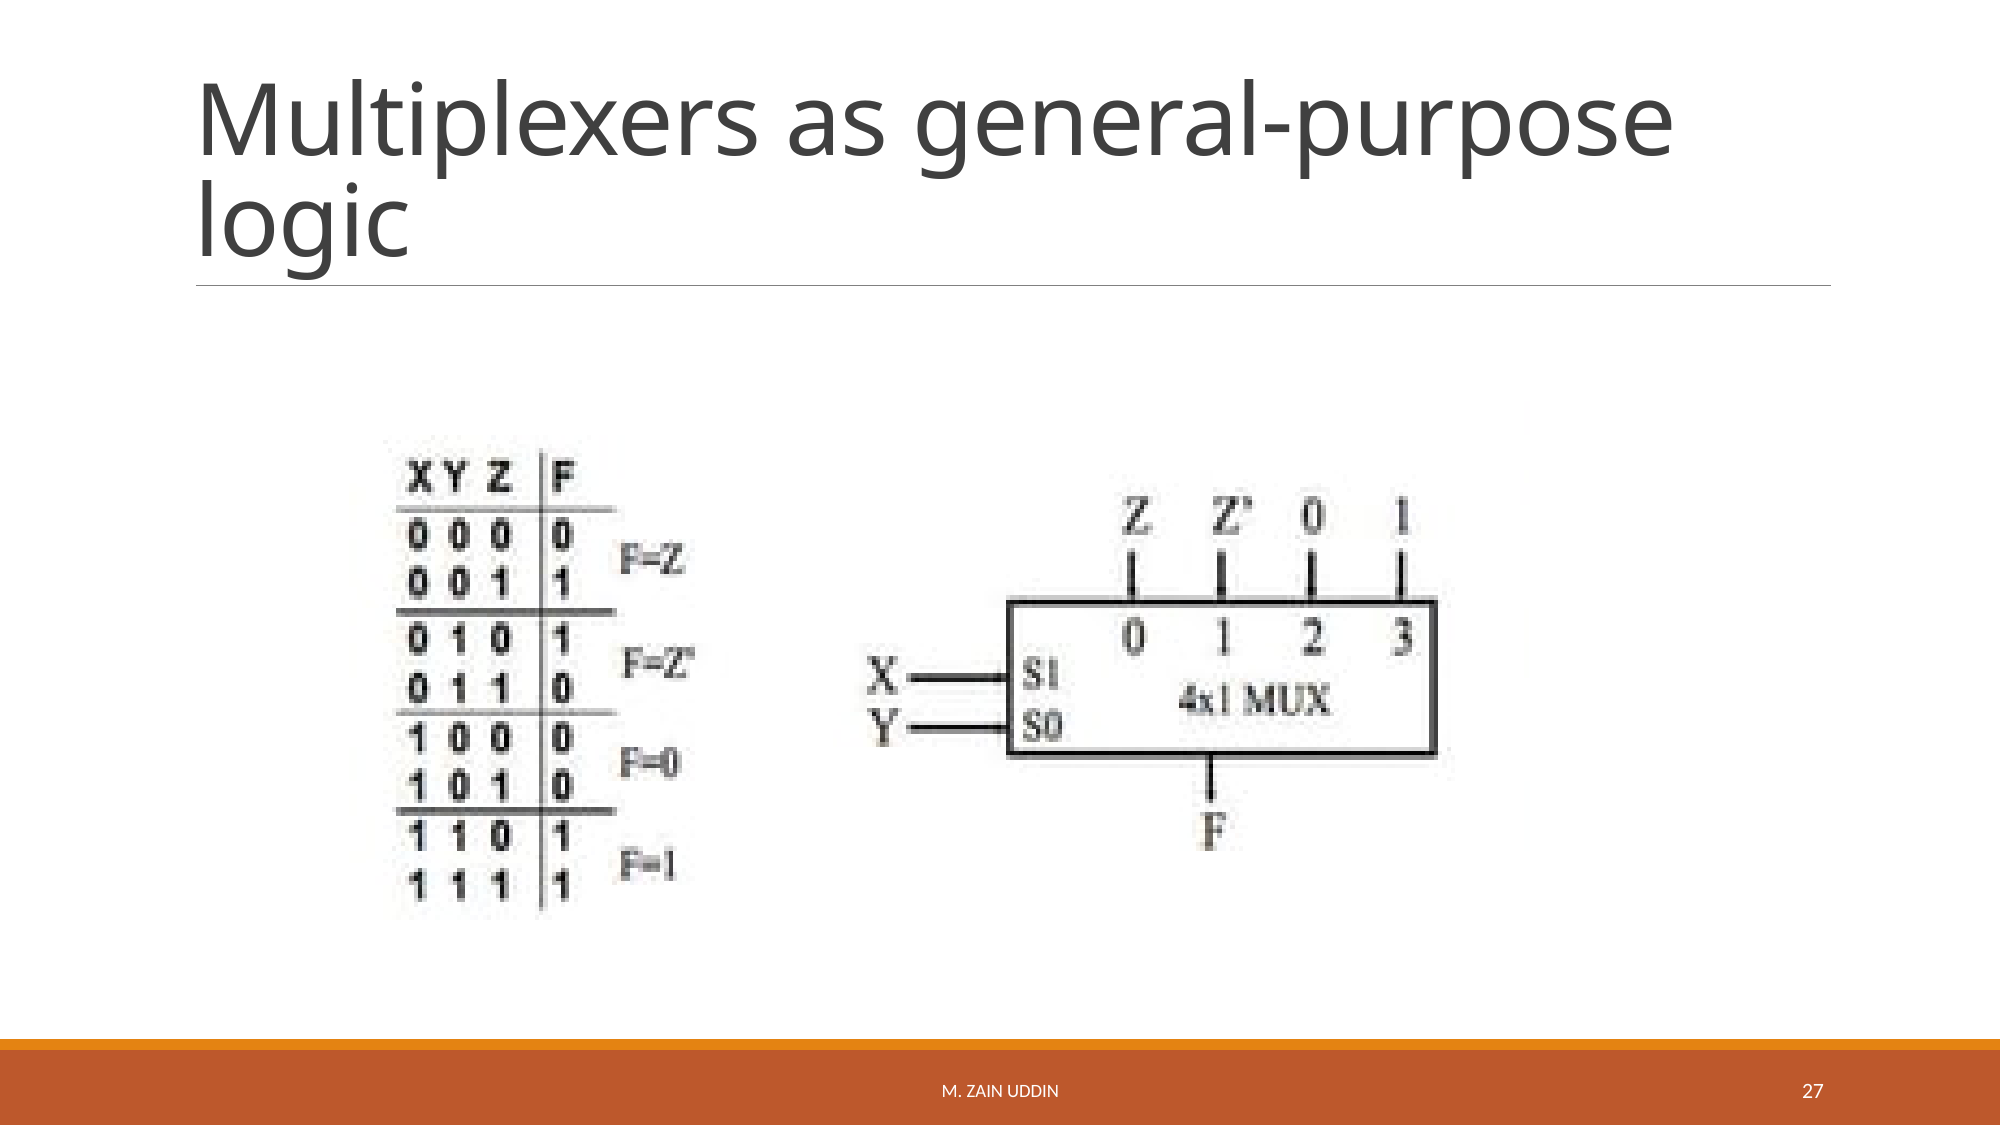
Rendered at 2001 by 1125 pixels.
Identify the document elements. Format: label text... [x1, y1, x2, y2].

title Multiplexers as general-purpose logic [179, 47, 1830, 285]
picture [340, 398, 1530, 922]
slide_number 27 [1623, 1059, 1840, 1120]
footer M. Zain Uddin [604, 1059, 1396, 1120]
